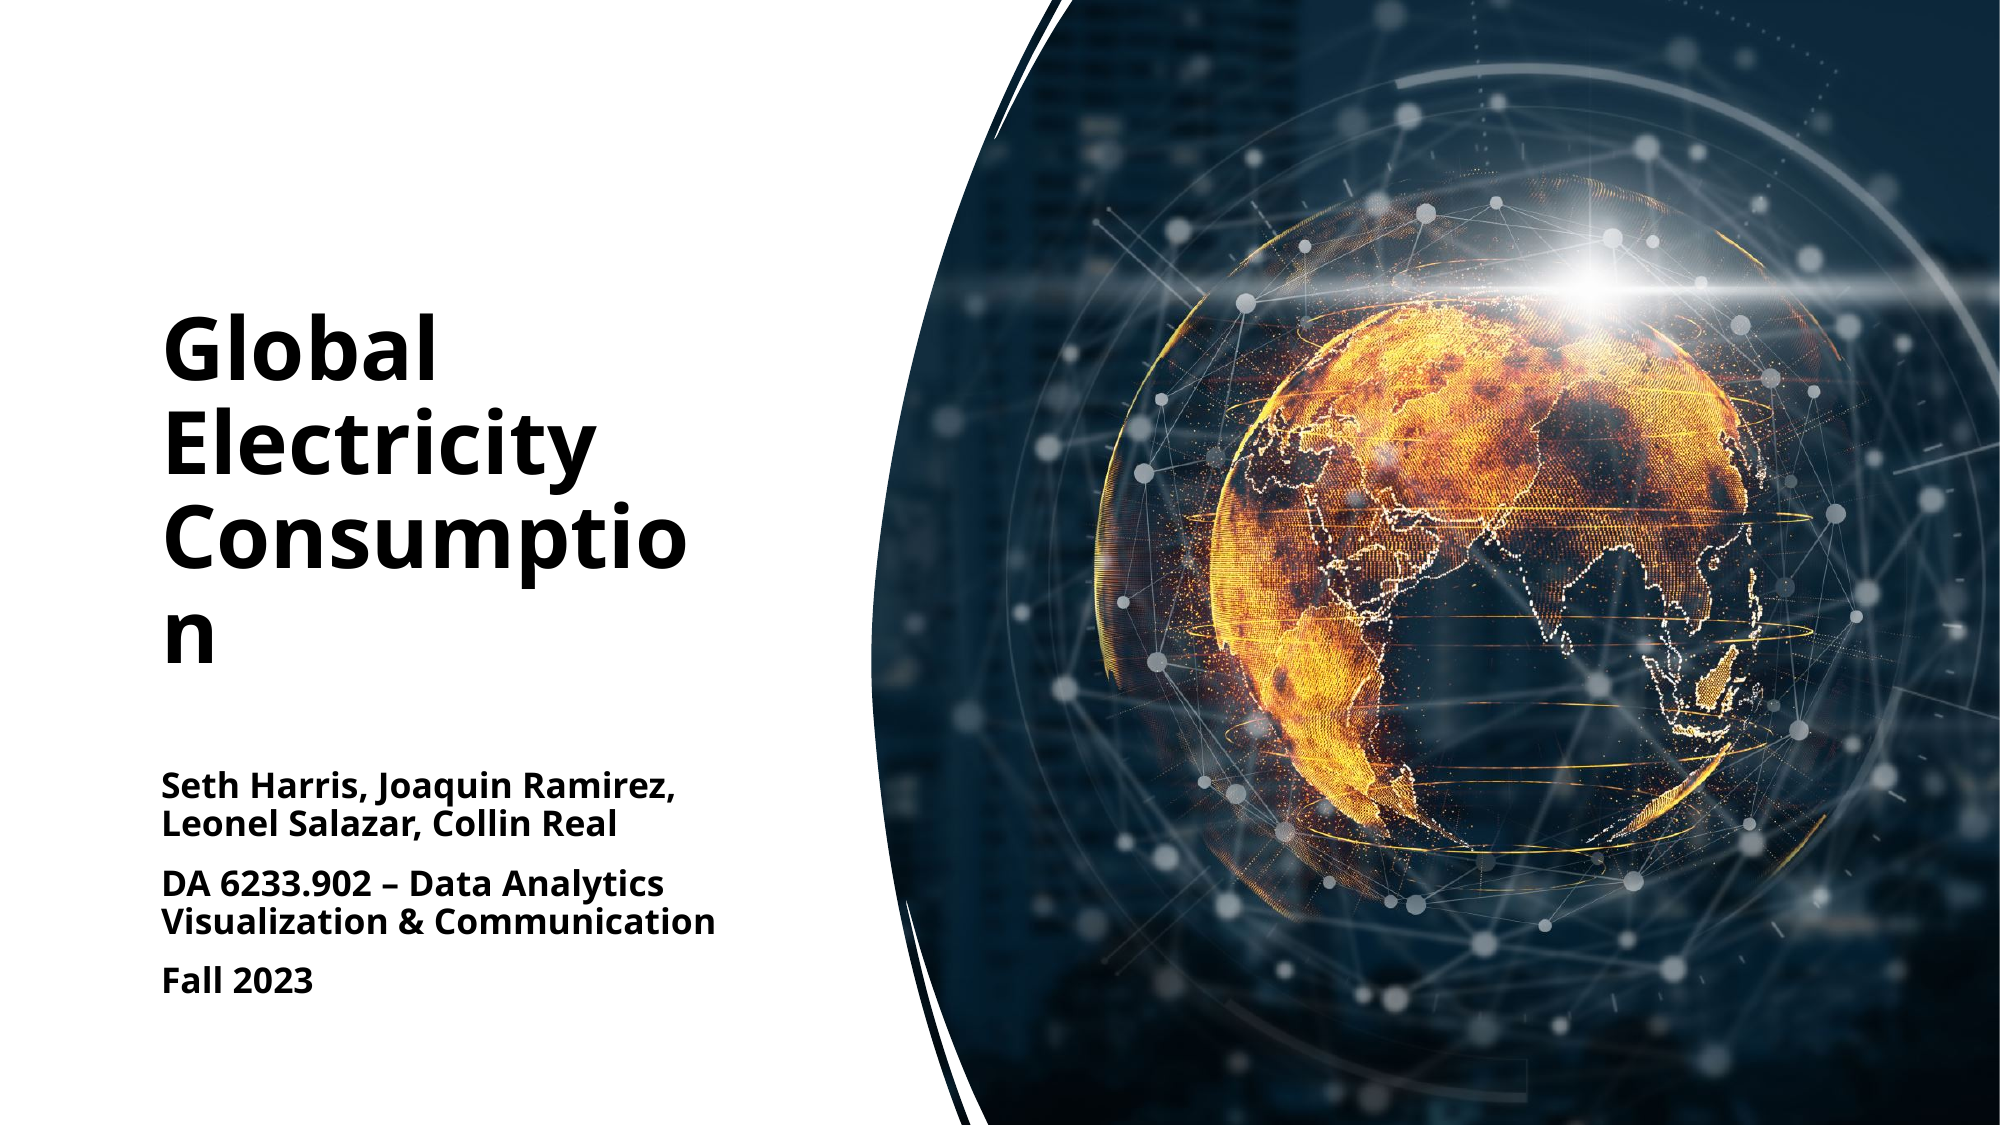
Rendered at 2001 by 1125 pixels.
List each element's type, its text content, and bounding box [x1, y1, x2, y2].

subtitle Seth Harris, Joaquin Ramirez, Leonel Salazar, Collin Real DA 6233.902 – Data Analytics Visualization & Communication Fall 2023 [146, 760, 759, 1019]
picture [871, 0, 2000, 1125]
title Global Electricity Consumption [146, 104, 759, 690]
